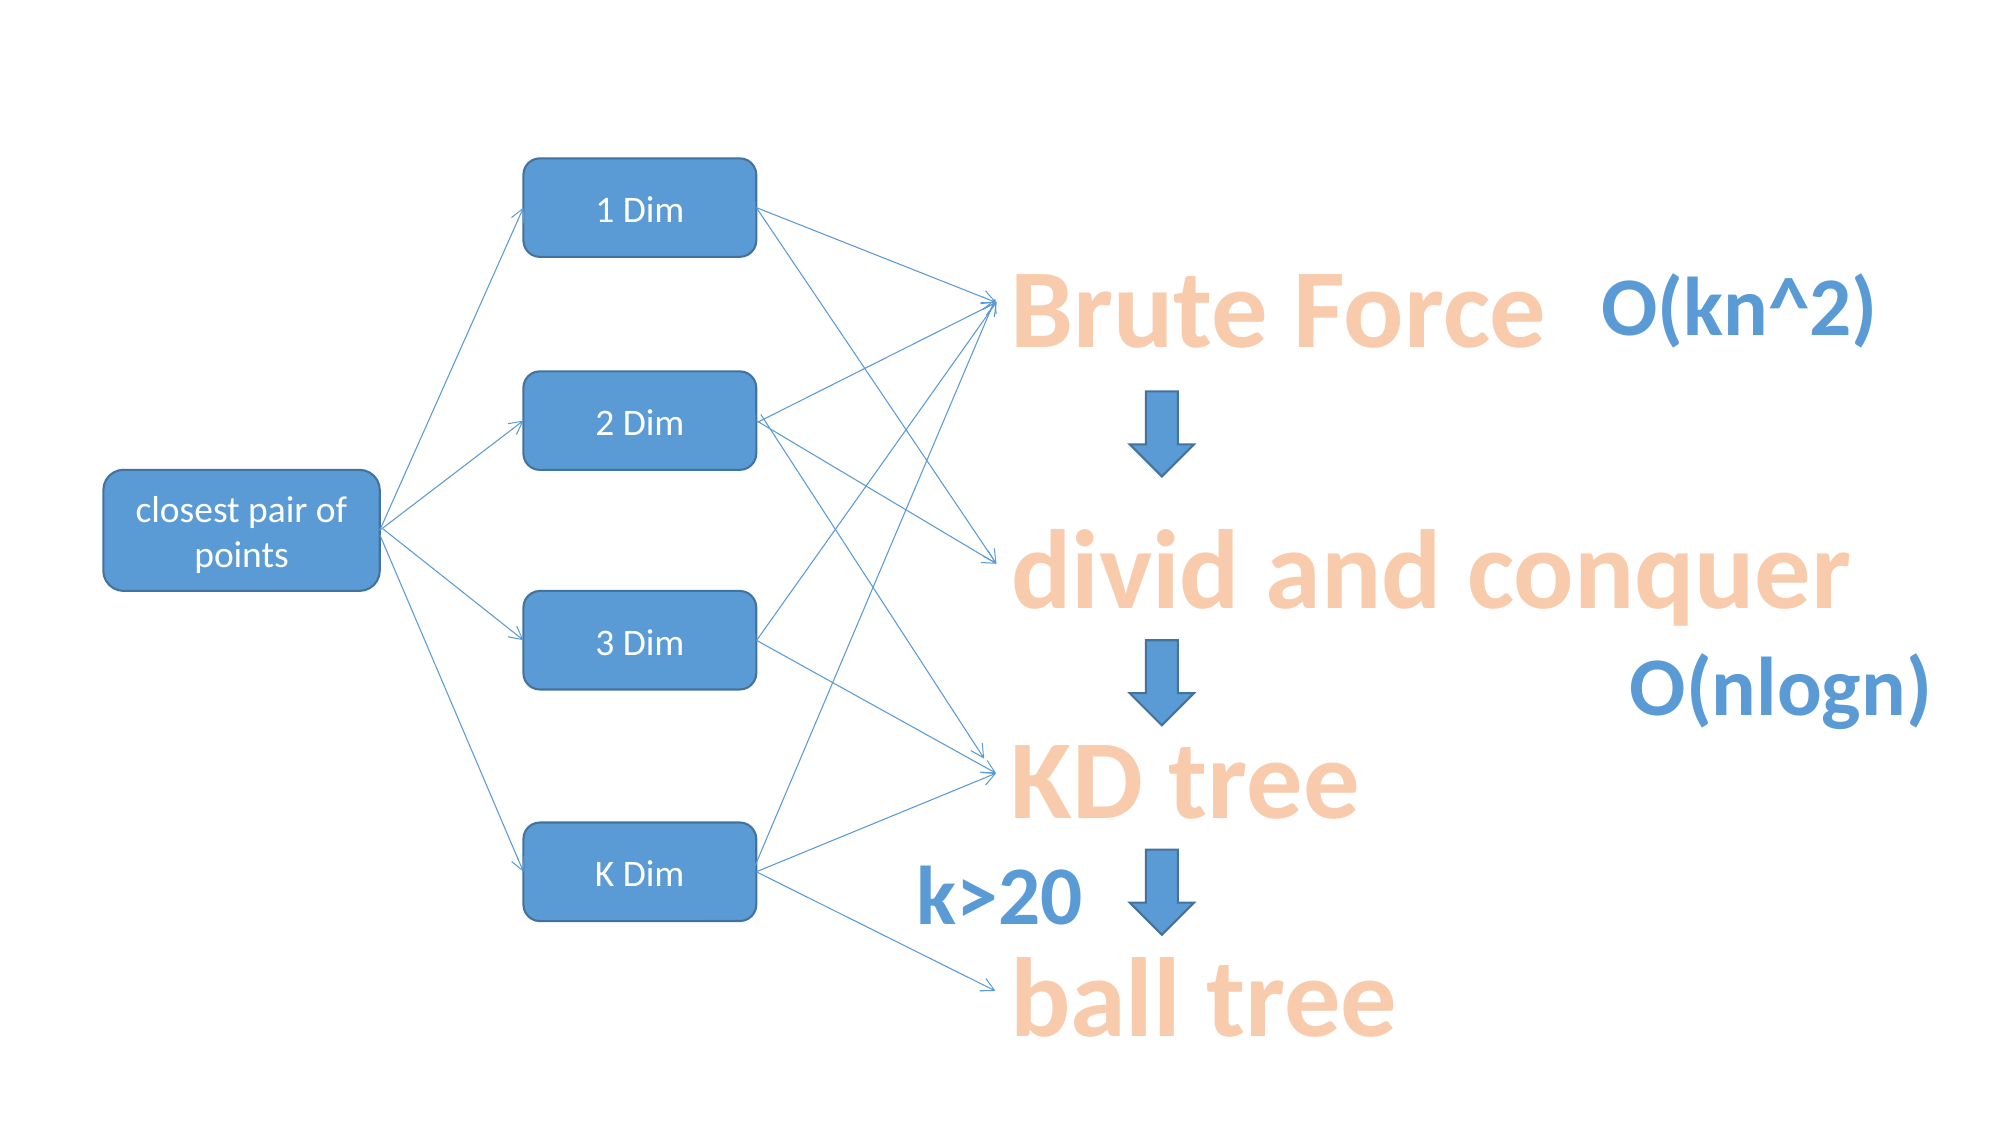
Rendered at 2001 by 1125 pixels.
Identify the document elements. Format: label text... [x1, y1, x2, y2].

text_box k>20 [996, 834, 1098, 949]
text_box [1127, 848, 1197, 937]
text_box KD tree [997, 698, 1375, 849]
text_box closest pair of points [102, 468, 381, 592]
text_box ball tree [995, 916, 1413, 1066]
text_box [756, 871, 996, 992]
text_box 3 Dim [524, 589, 754, 691]
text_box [756, 207, 997, 301]
text_box 1 Dim [522, 157, 758, 258]
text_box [756, 774, 997, 872]
text_box 2 Dim [524, 370, 754, 471]
text_box O(nlogn) [1614, 624, 1948, 740]
text_box [1127, 639, 1197, 727]
text_box O(kn^2) [1586, 245, 1893, 360]
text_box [760, 414, 985, 759]
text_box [379, 534, 524, 872]
text_box Brute Force [997, 227, 1562, 378]
text_box [1127, 390, 1197, 478]
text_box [379, 420, 524, 531]
text_box divid and conquer [997, 488, 1867, 639]
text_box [382, 528, 524, 534]
text_box K Dim [522, 821, 756, 923]
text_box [379, 207, 524, 420]
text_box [754, 298, 996, 867]
